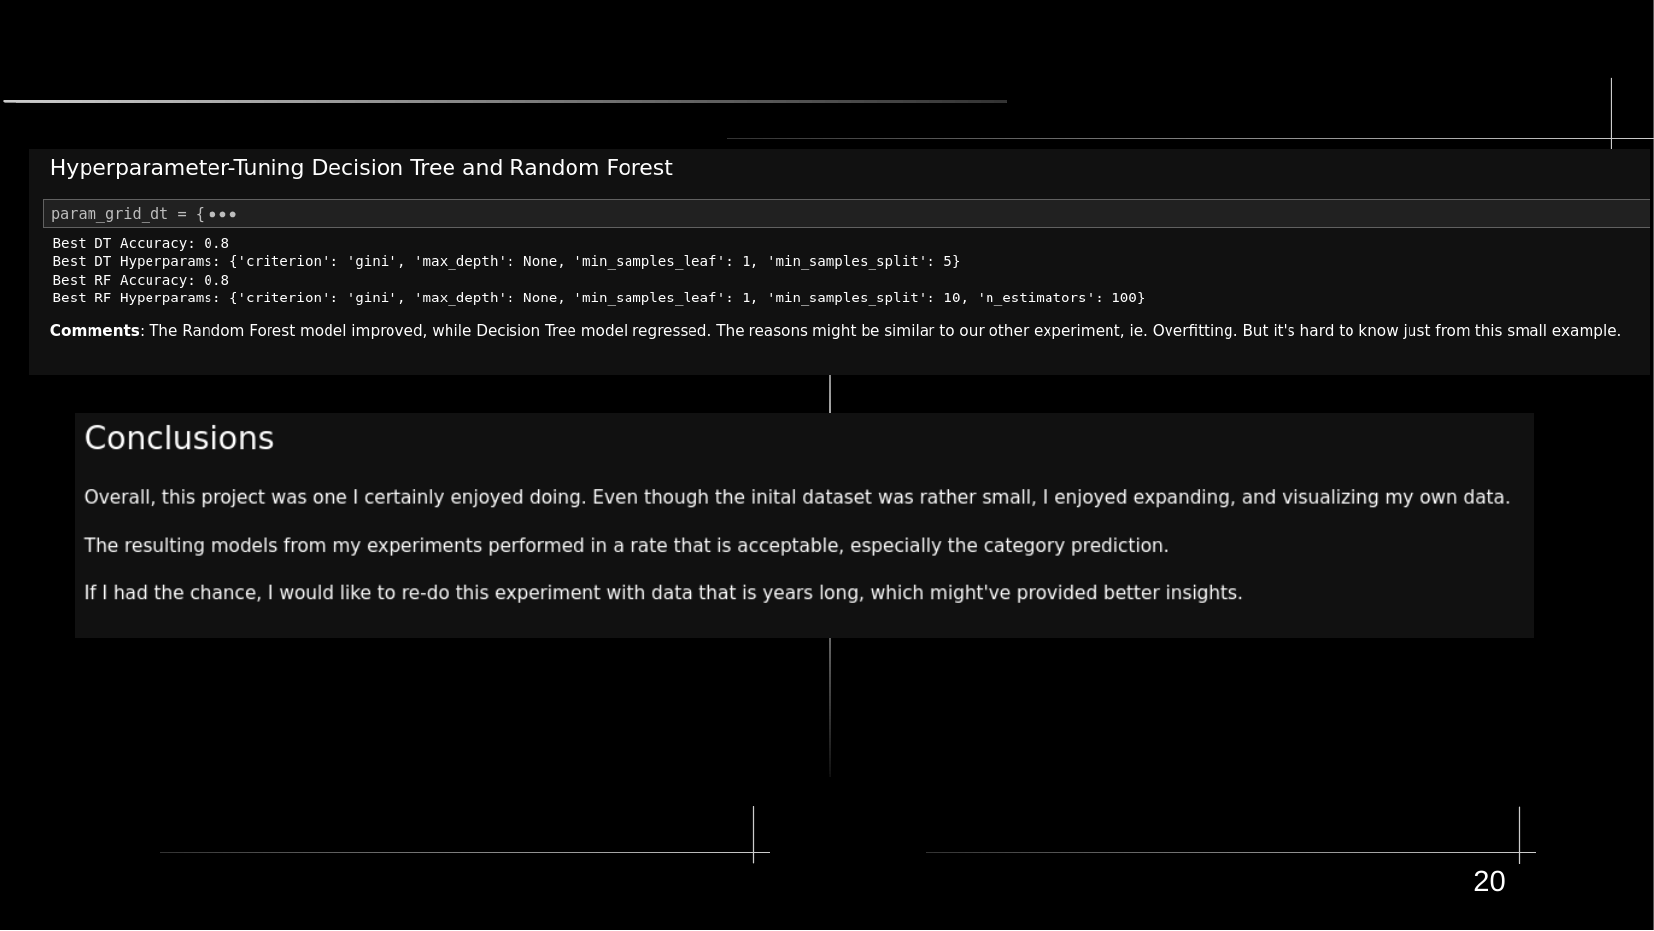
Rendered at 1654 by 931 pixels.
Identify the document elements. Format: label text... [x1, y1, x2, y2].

picture [29, 149, 1650, 375]
picture [74, 413, 1534, 638]
slide_number 20 [1240, 862, 1506, 930]
